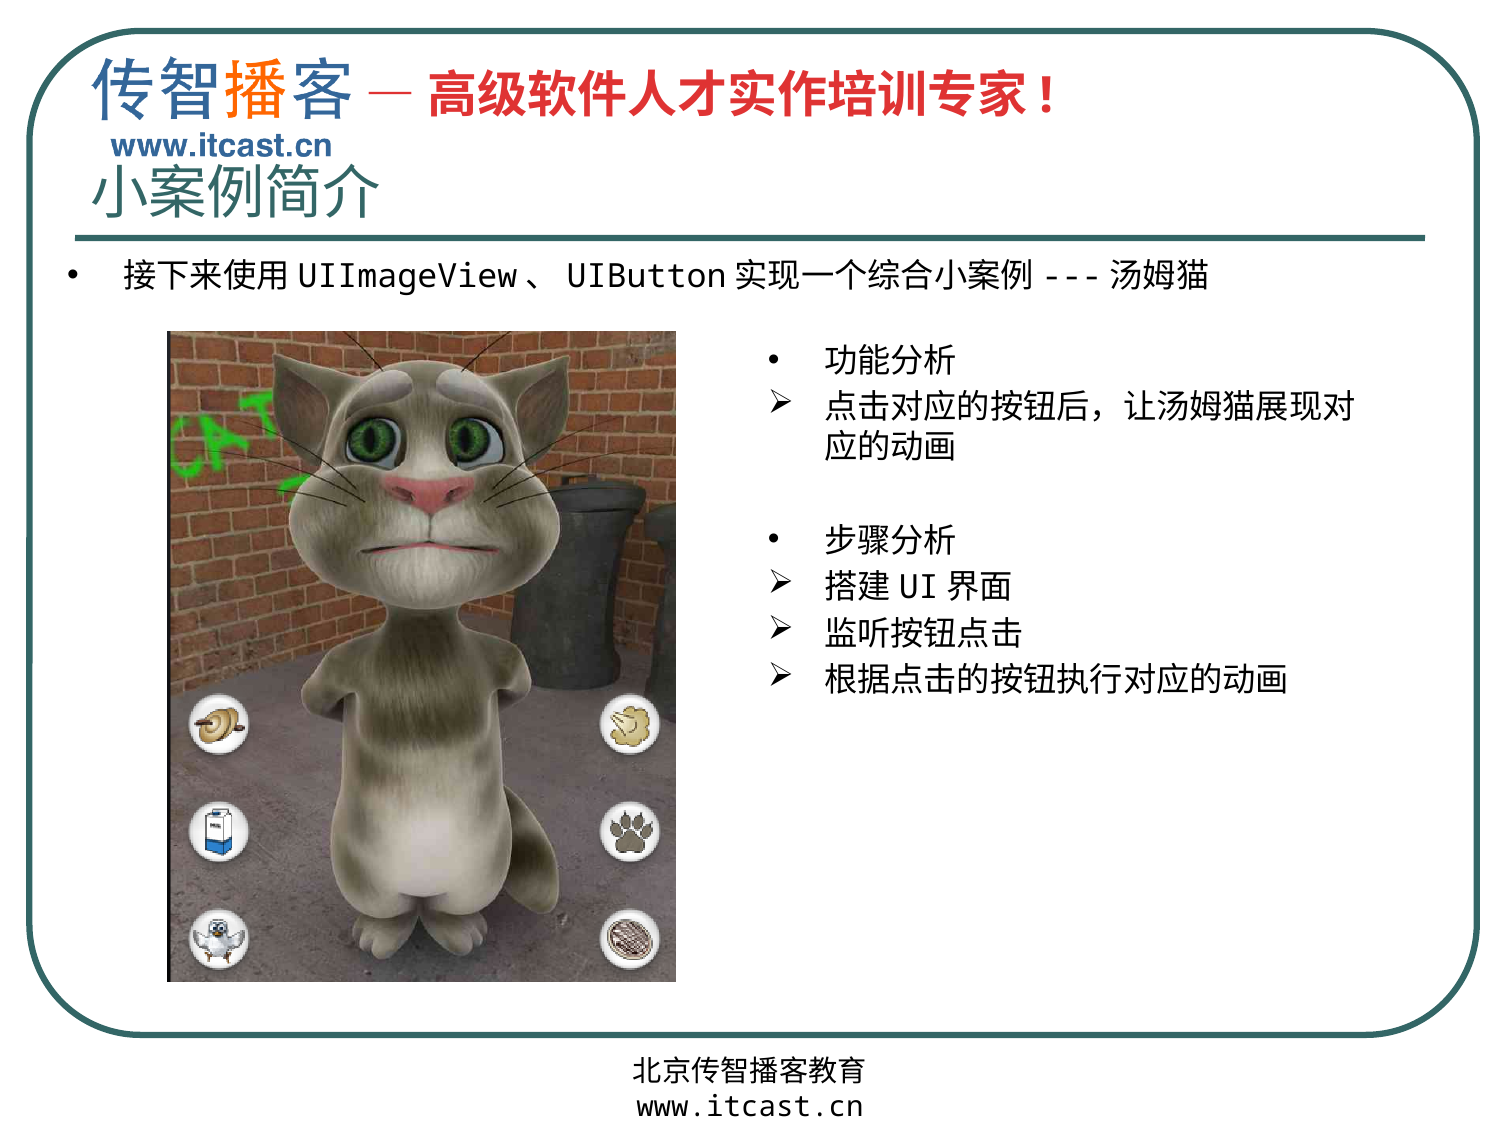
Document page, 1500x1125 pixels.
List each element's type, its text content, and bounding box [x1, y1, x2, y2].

picture [167, 331, 676, 982]
list 接下来使用UIImageView、UIButton实现一个综合小案例---汤姆猫 [52, 246, 1454, 312]
text_box 功能分析 点击对应的按钮后，让汤姆猫展现对应的动画 步骤分析 搭建UI界面 监听按钮点击 根据点击的按钮执行对应的动画 [752, 331, 1392, 972]
title 小案例简介 [75, 45, 1425, 233]
